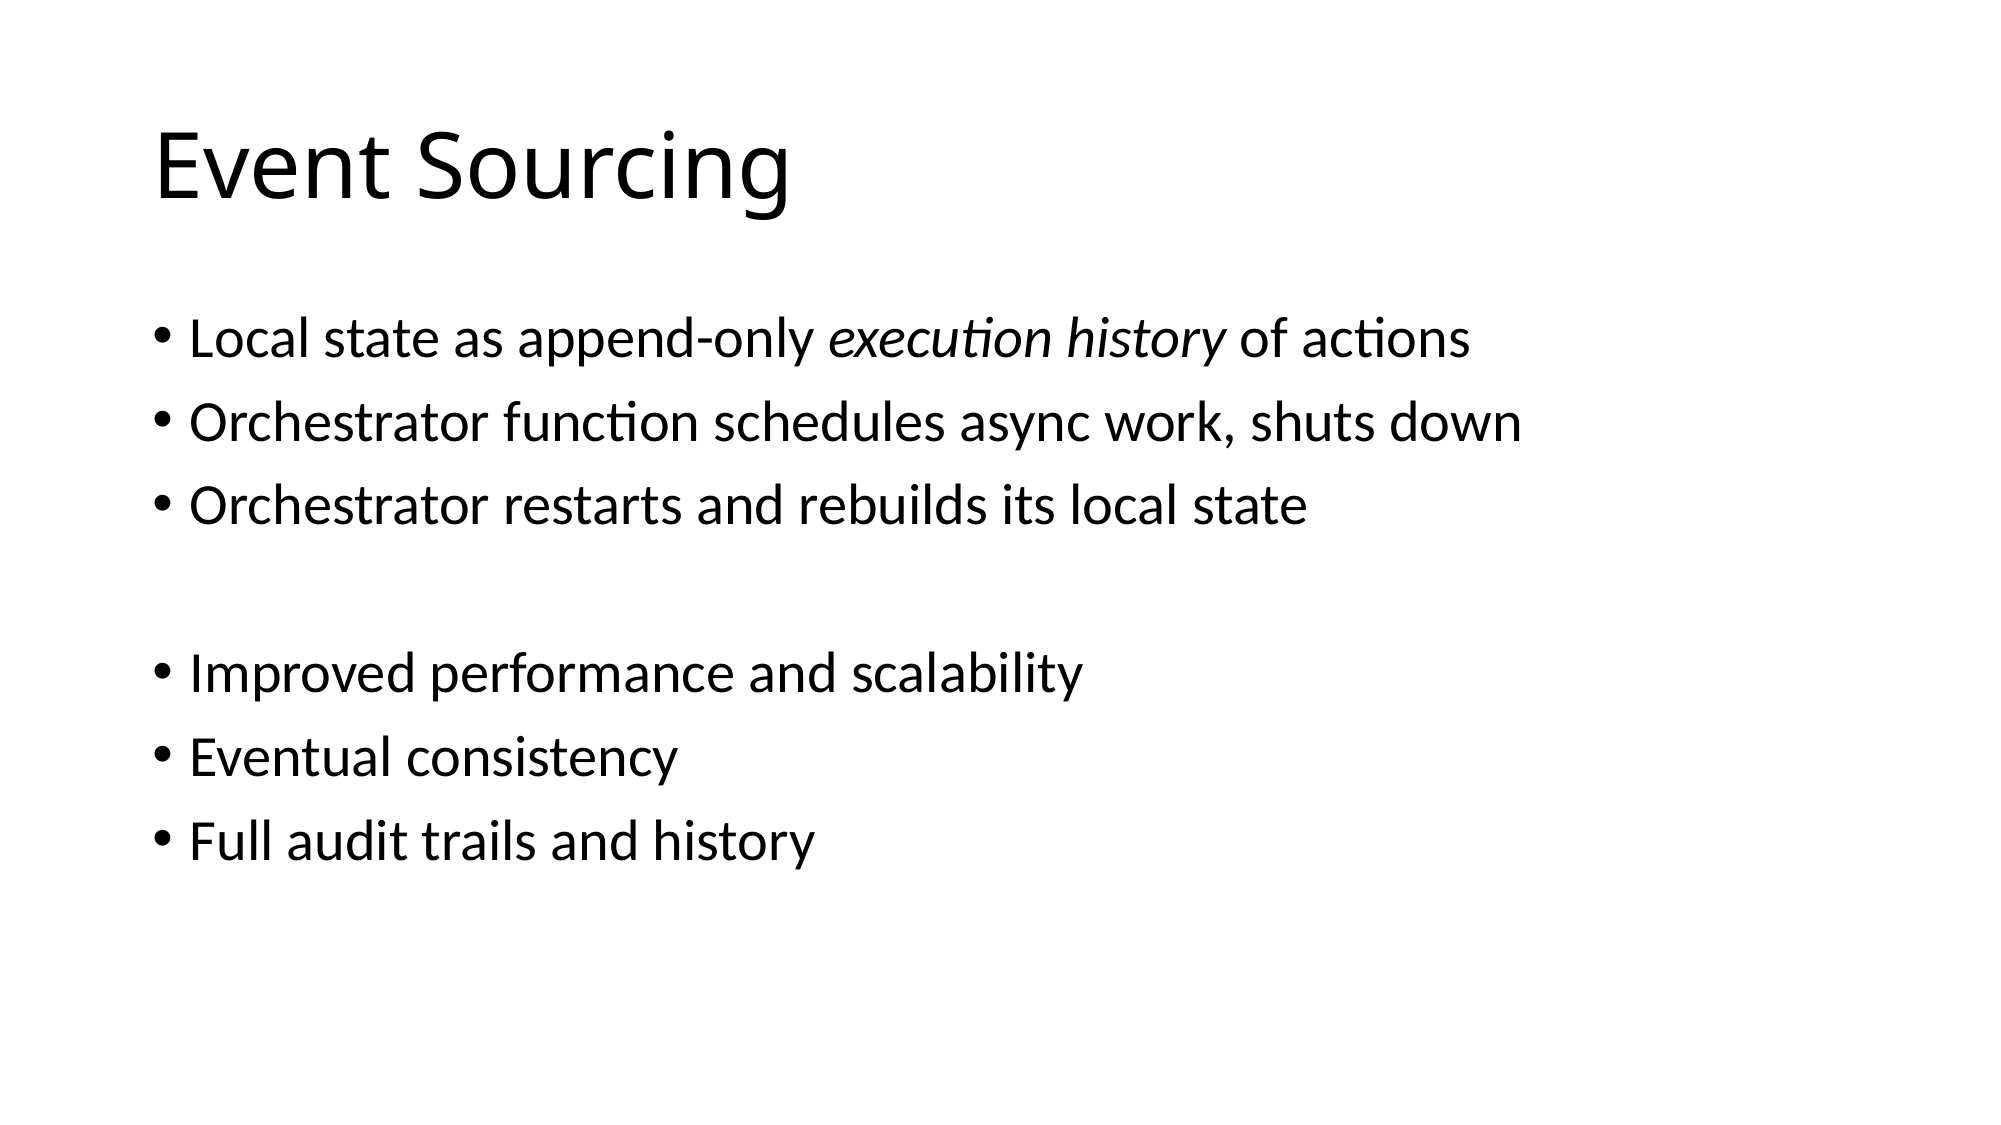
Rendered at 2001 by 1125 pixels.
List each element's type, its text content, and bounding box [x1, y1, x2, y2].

title Event Sourcing [137, 59, 1863, 278]
list Local state as append-only execution history of actions Orchestrator function schedules async work, shuts down Orchestrator restarts and rebuilds its local state Improved performance and scalability Eventual consistency Full audit trails and history [137, 299, 1863, 1014]
